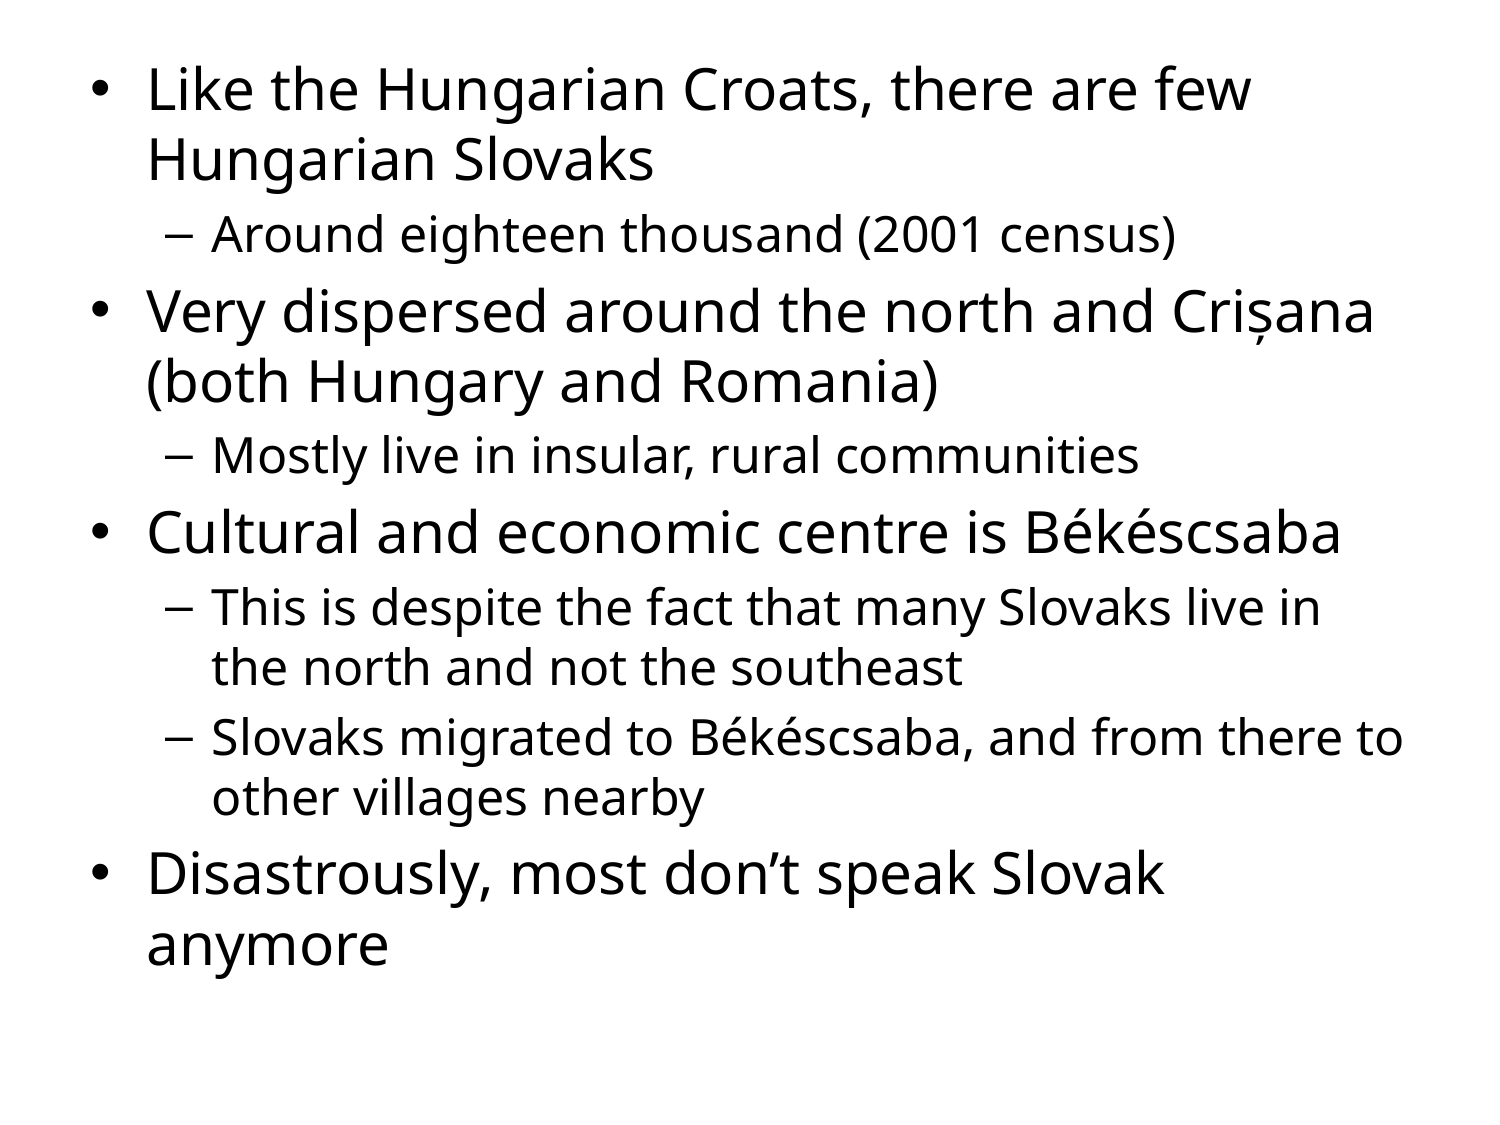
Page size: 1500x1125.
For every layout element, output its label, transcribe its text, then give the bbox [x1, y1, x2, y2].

list Like the Hungarian Croats, there are few Hungarian Slovaks Around eighteen thousand (2001 census) Very dispersed around the north and Crișana (both Hungary and Romania) Mostly live in insular, rural communities Cultural and economic centre is Békéscsaba This is despite the fact that many Slovaks live in the north and not the southeast Slovaks migrated to Békéscsaba, and from there to other villages nearby Disastrously, most don’t speak Slovak anymore [75, 45, 1425, 1005]
